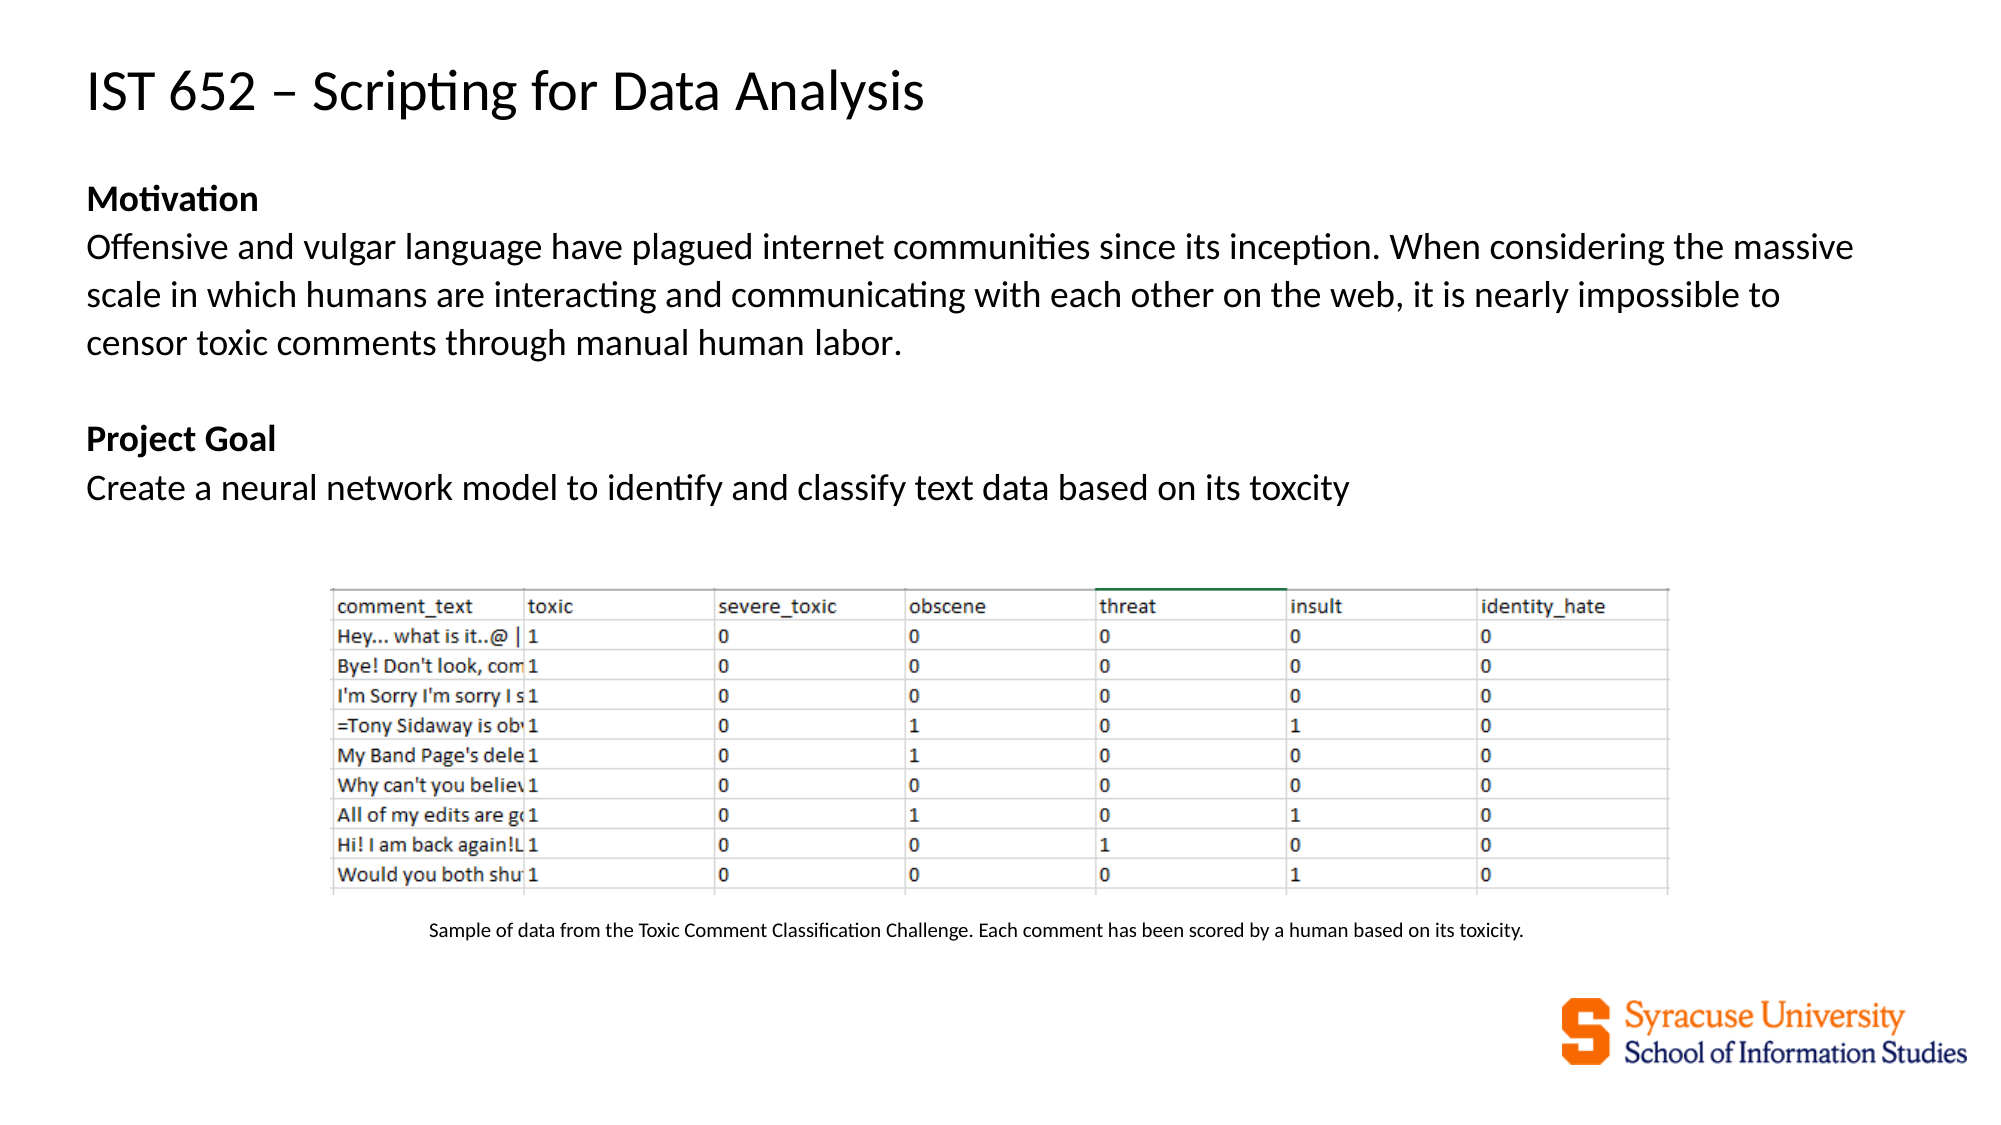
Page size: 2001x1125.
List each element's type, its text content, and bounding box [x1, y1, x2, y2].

picture [330, 588, 1670, 895]
text_box Sample of data from the Toxic Comment Classification Challenge. Each comment has been scored by a human based on its toxicity. [414, 909, 1555, 950]
picture [1562, 998, 1967, 1065]
text_box IST 652 – Scripting for Data Analysis Motivation Offensive and vulgar language have plagued internet communities since its inception. When considering the massive scale in which humans are interacting and communicating with each other on the web, it is nearly impossible to censor toxic comments through manual human labor. Project Goal Create a neural network model to identify and classify text data based on its toxcity [71, 40, 1898, 515]
